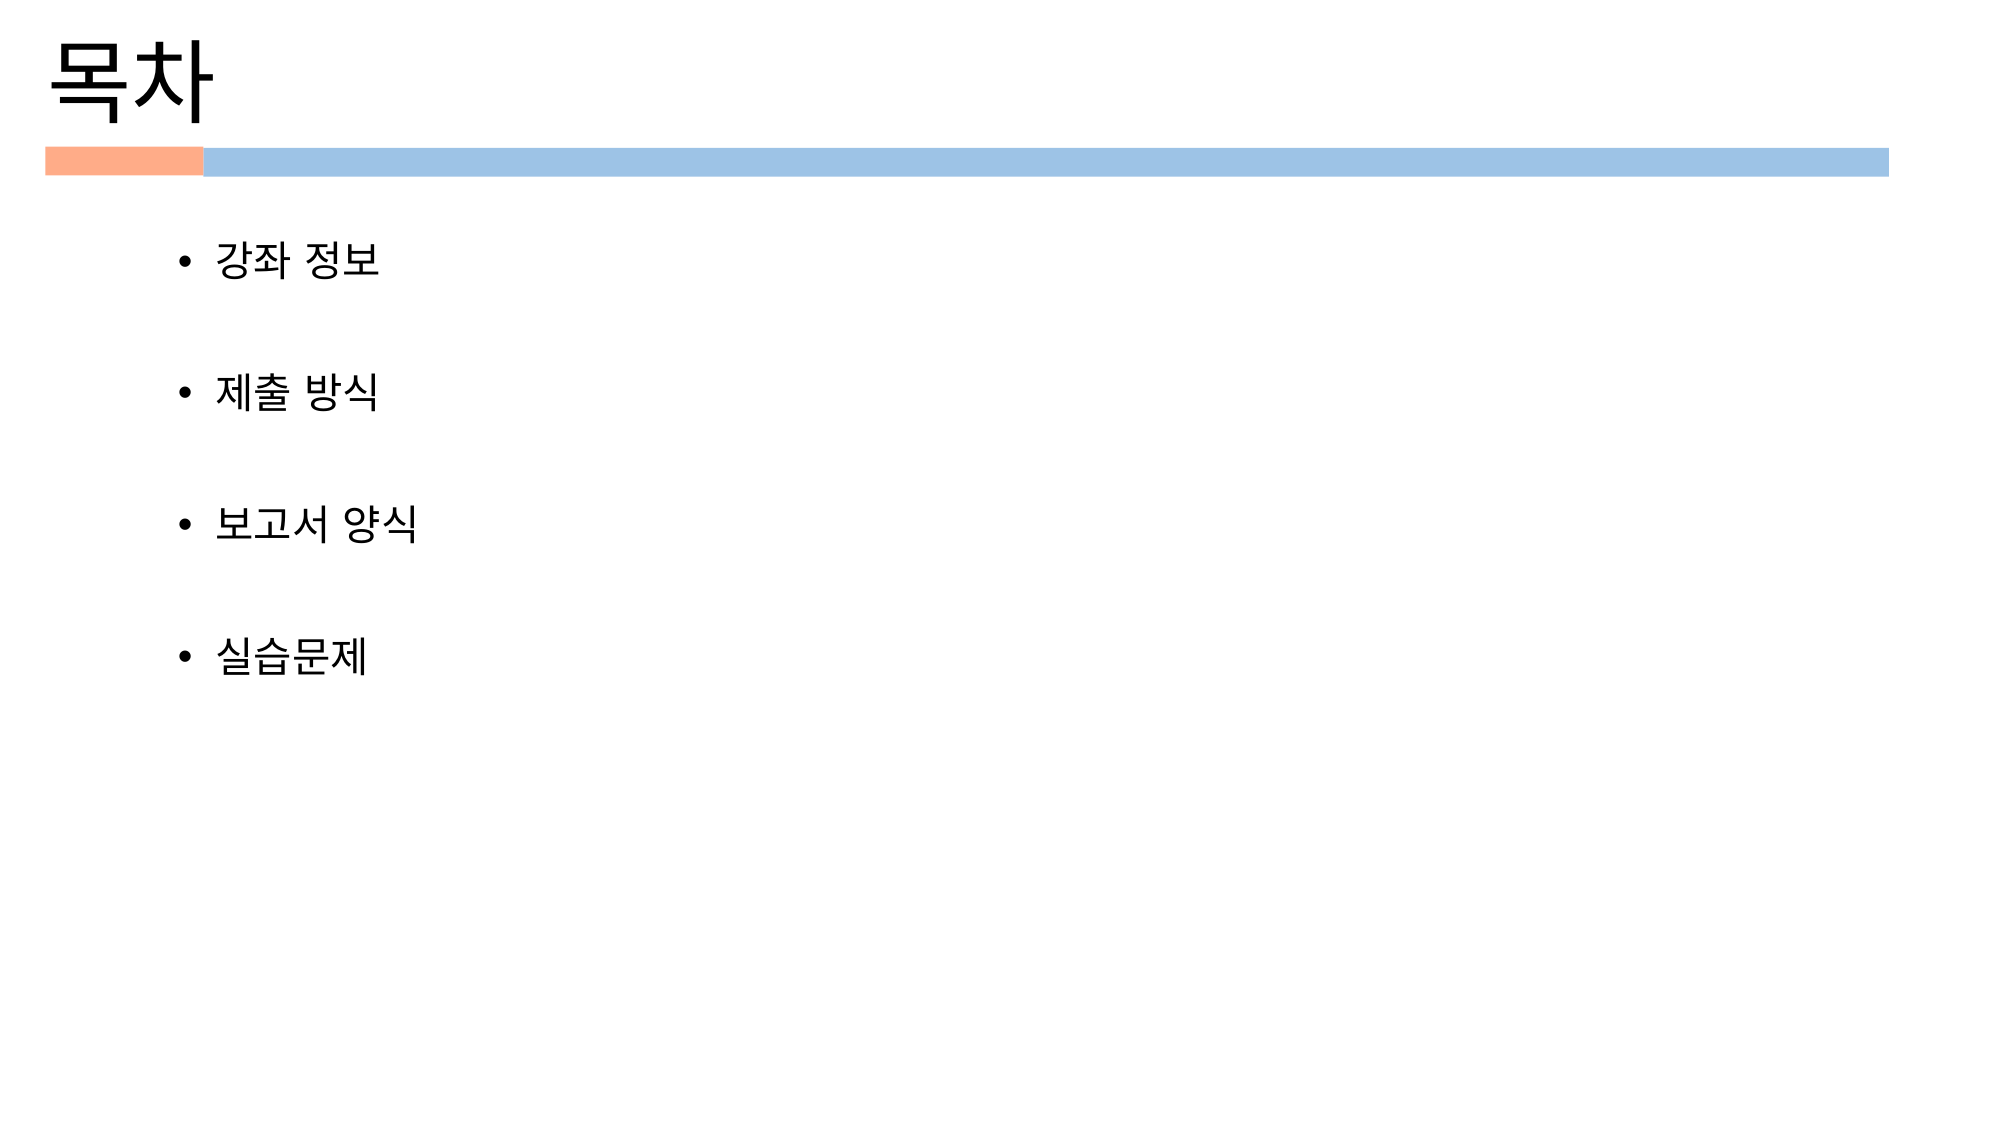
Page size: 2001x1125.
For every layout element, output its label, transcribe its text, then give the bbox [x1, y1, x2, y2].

title 목차 [45, 22, 614, 147]
title 목차 [45, 176, 614, 315]
text_box [203, 147, 1889, 177]
text_box [45, 146, 204, 176]
list 강좌 정보 제출 방식 보고서 양식 실습문제 [162, 233, 1513, 976]
